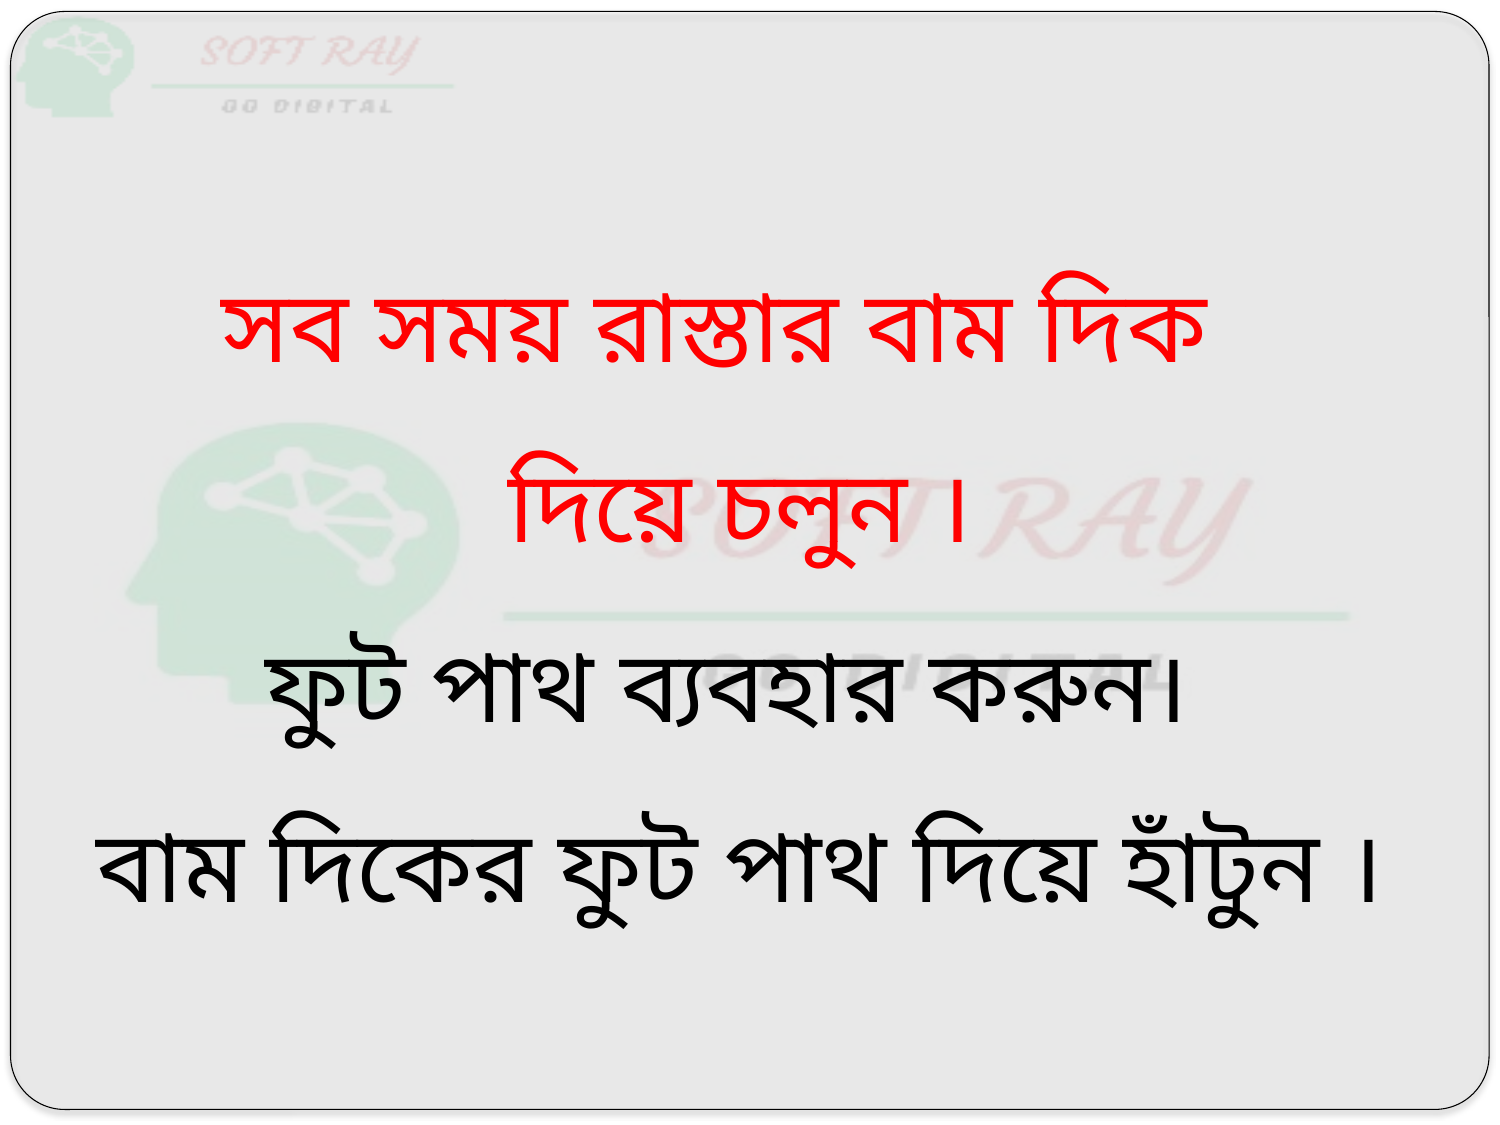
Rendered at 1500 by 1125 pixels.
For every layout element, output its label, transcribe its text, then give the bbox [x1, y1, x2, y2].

text_box সব সময় রাস্তার বাম দিক দিয়ে চলুন । ফুট পাথ ব্যবহার করুন। বাম দিকের ফুট পাথ দিয়ে হাঁটুন । [55, 195, 1400, 930]
